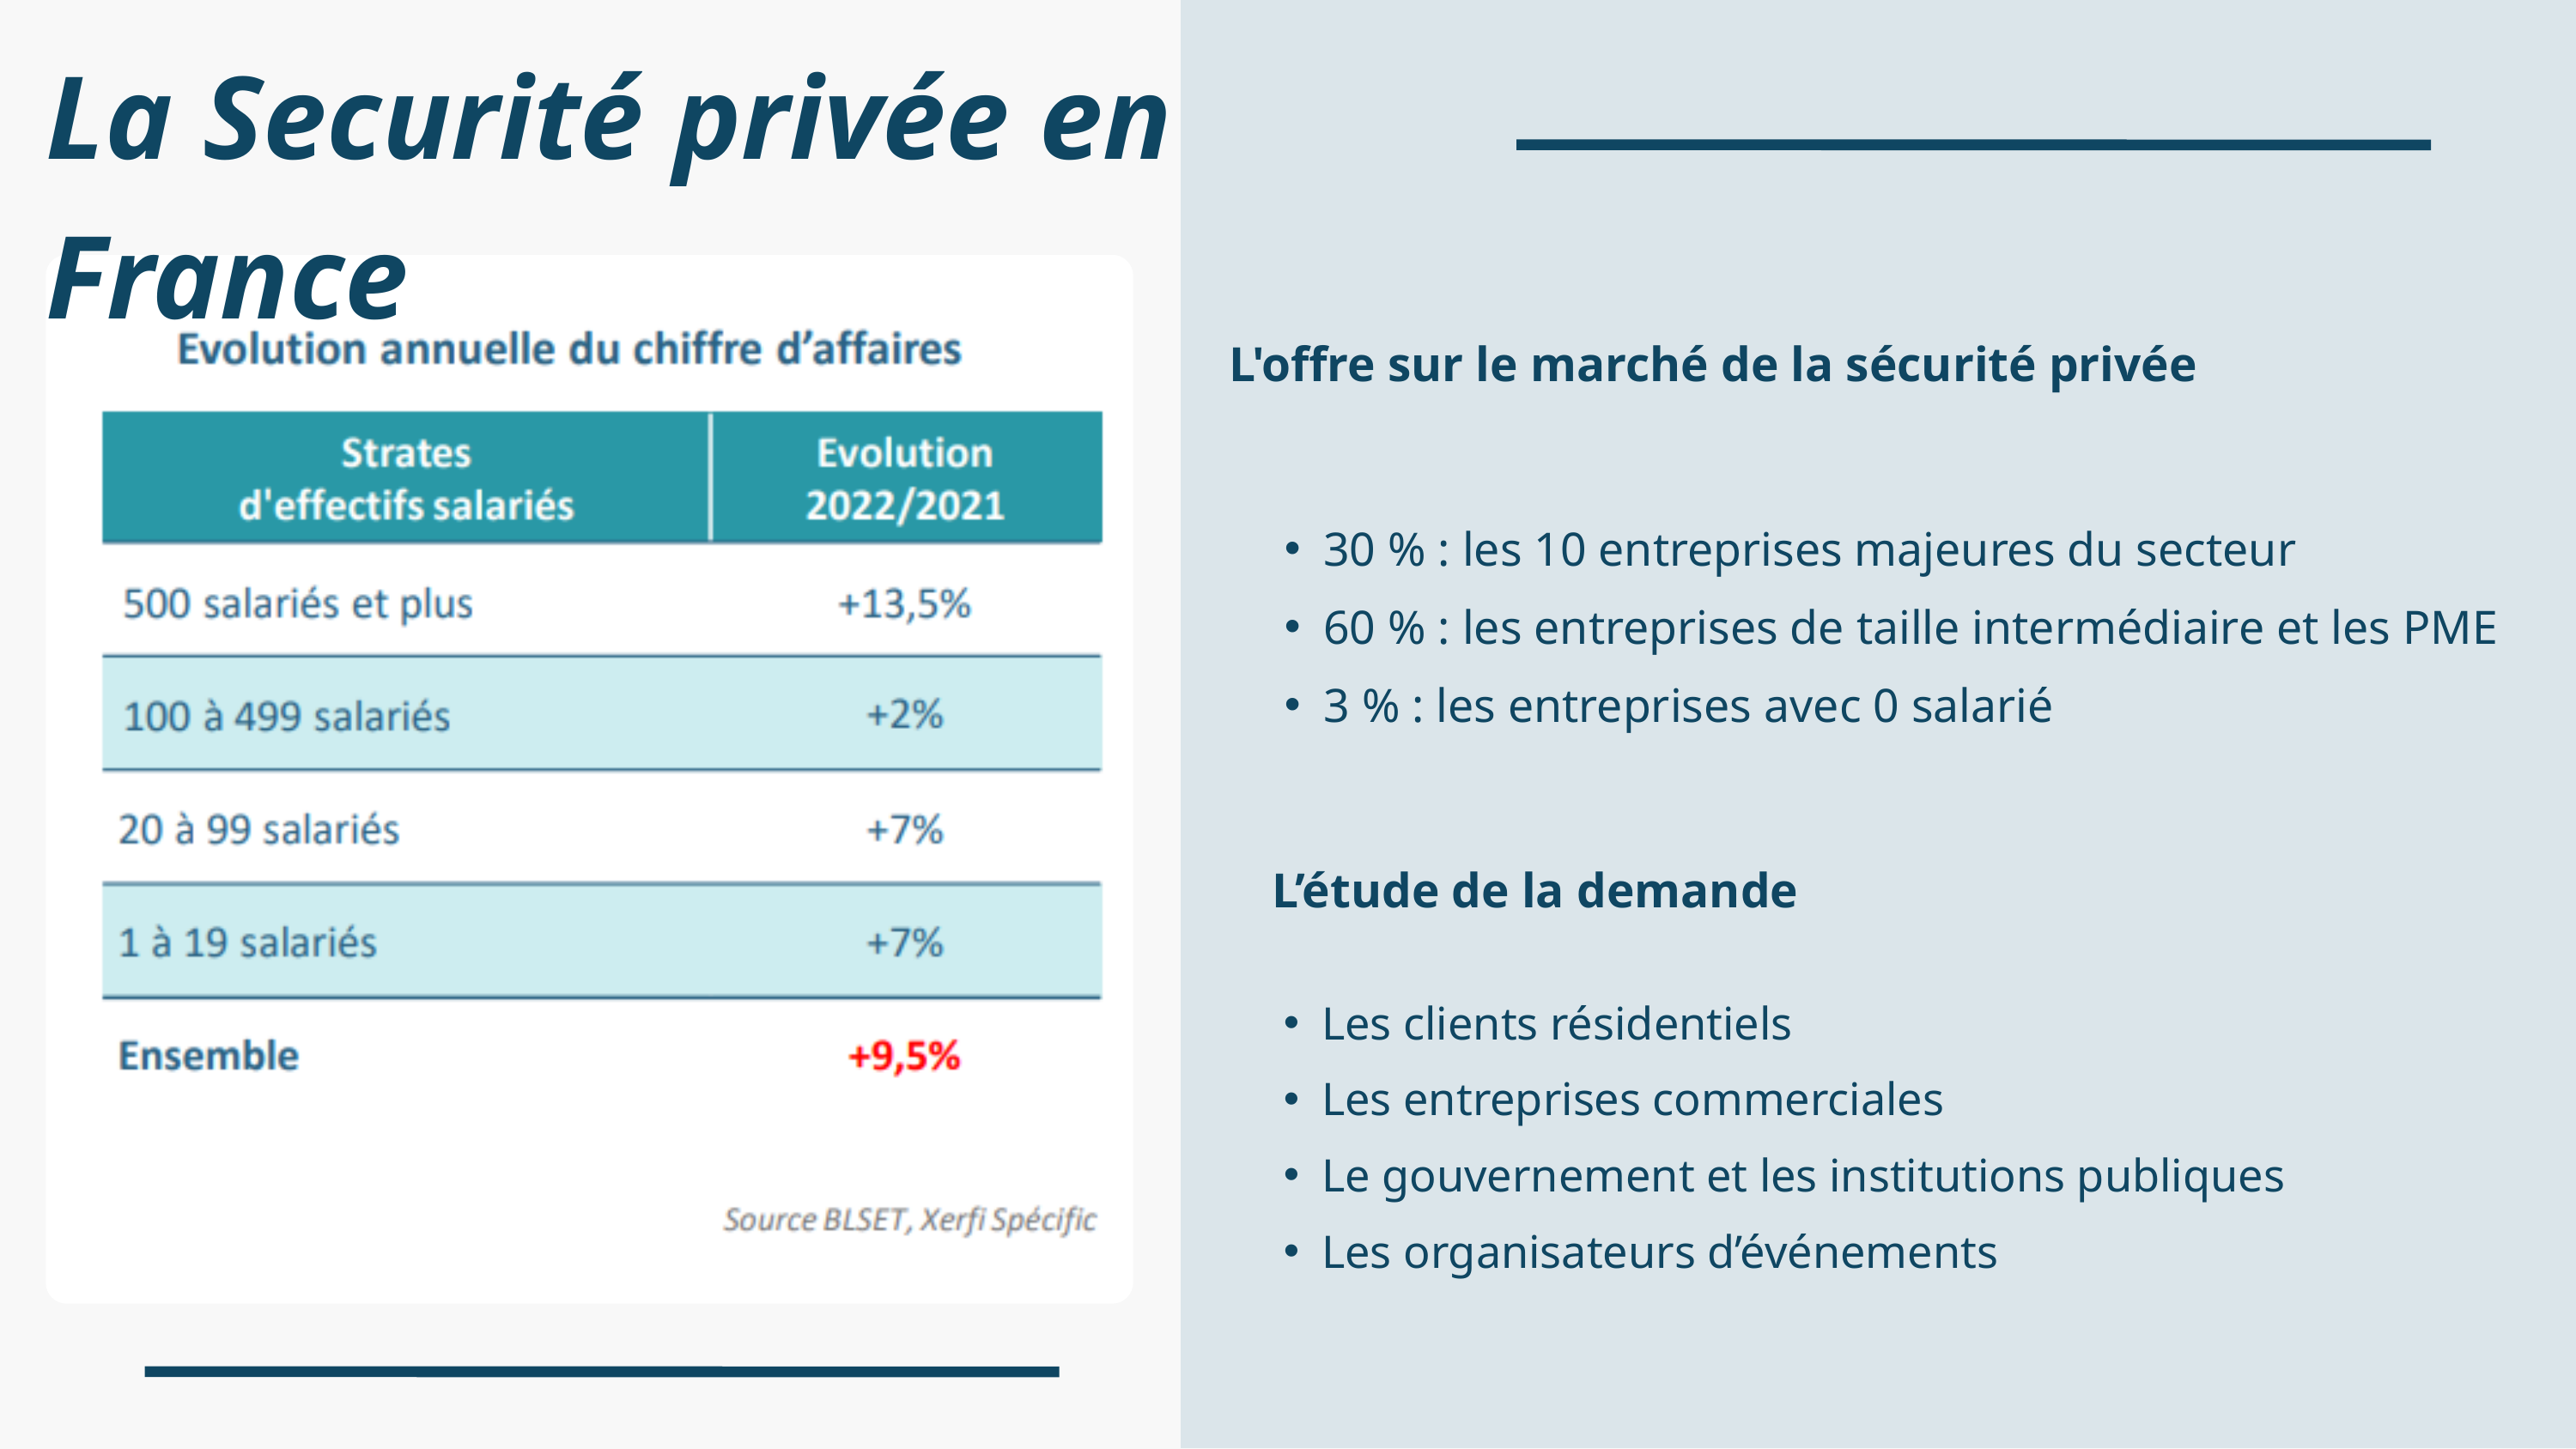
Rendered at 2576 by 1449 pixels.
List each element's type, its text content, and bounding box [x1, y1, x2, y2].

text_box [46, 254, 1133, 1304]
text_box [1180, 0, 2576, 1449]
text_box La Securité privée en France [46, 21, 1176, 343]
